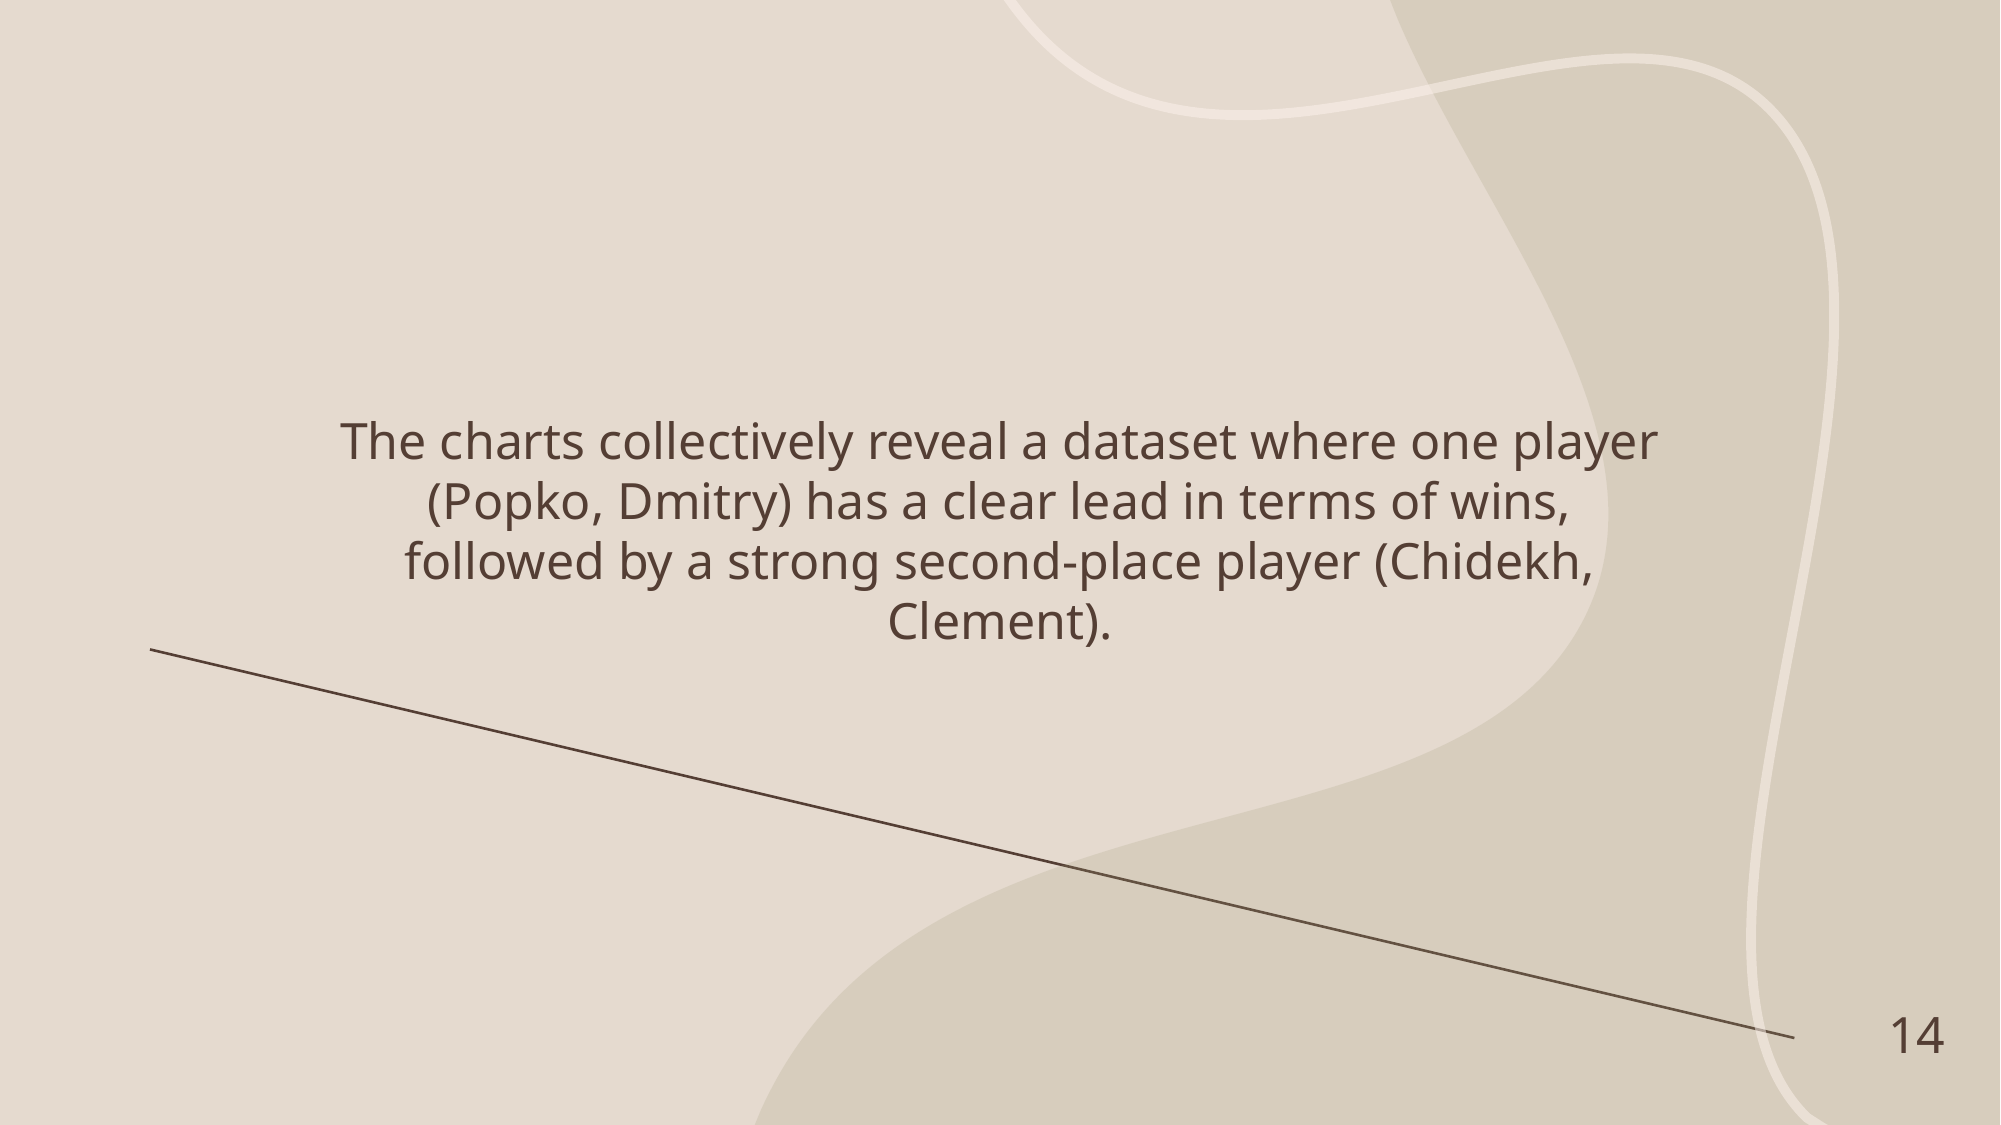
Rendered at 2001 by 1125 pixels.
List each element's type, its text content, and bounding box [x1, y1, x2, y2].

slide_number 14 [1862, 964, 1971, 1112]
text_box The charts collectively reveal a dataset where one player (Popko, Dmitry) has a clear lead in terms of wins, followed by a strong second-place player (Chidekh, Clement). [317, 402, 1683, 658]
